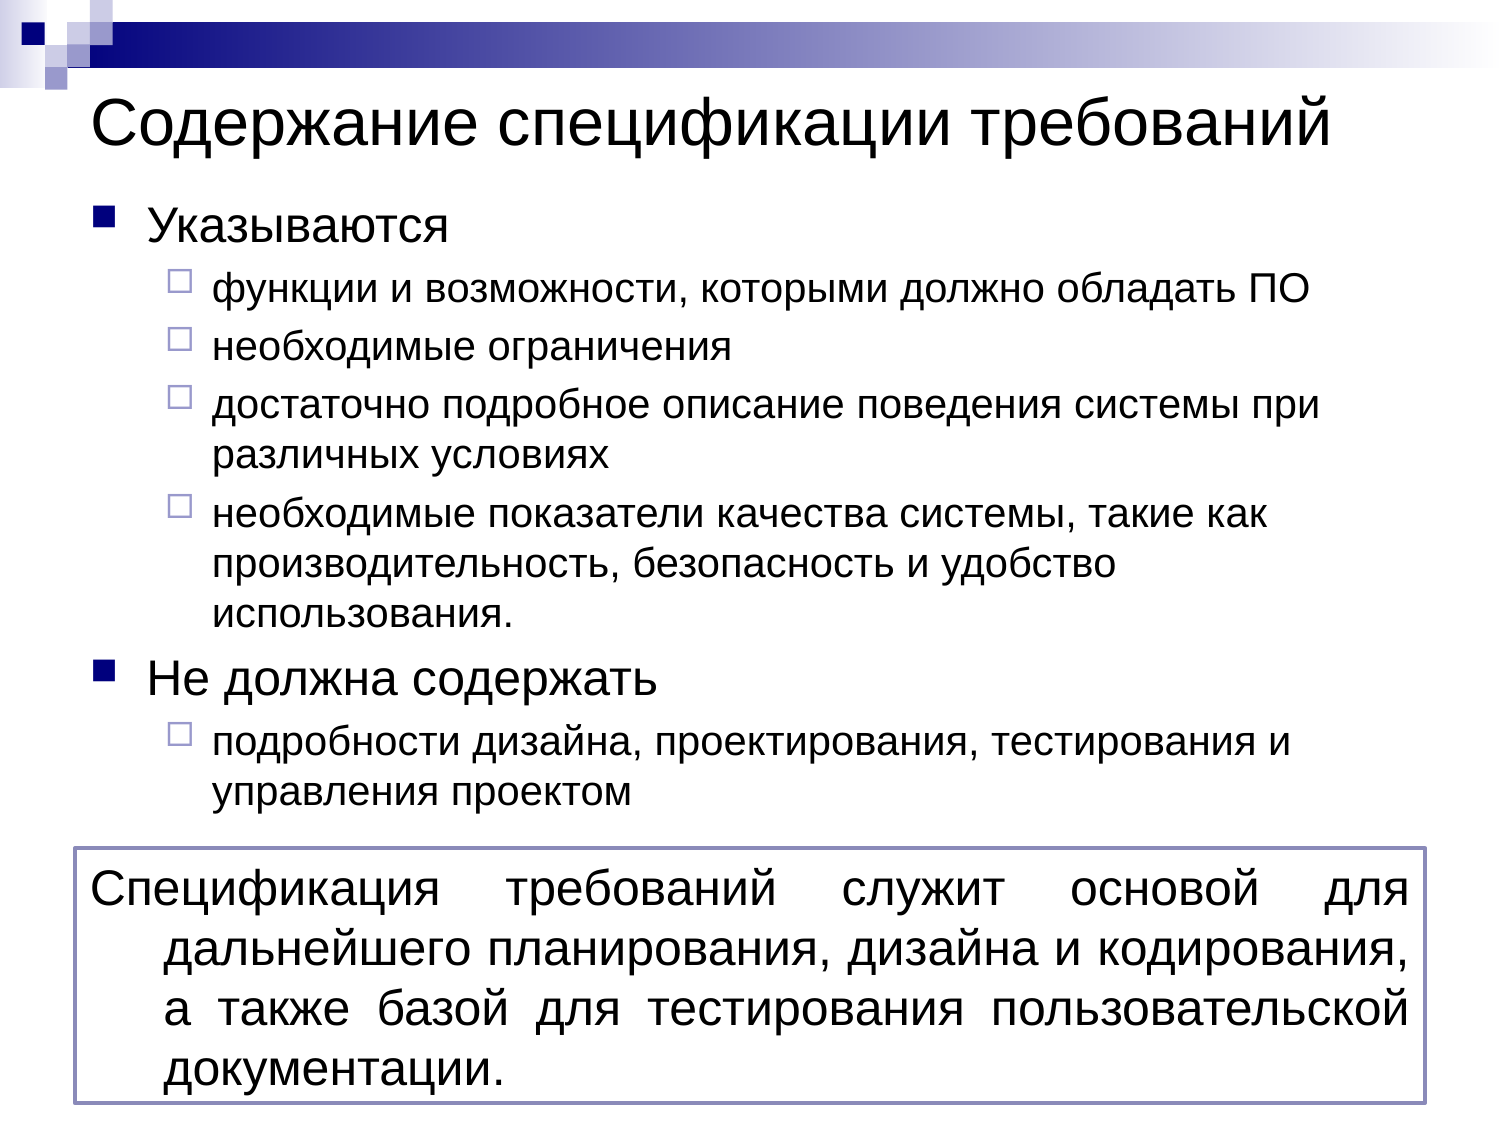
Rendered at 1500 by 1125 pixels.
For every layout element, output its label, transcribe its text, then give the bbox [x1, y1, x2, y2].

list Указываются функции и возможности, которыми должно обладать ПО необходимые ограничения достаточно подробное описание поведения системы при различных условиях необходимые показатели качества системы, такие как производительность, безопасность и удобство использования. Не должна содержать подробности дизайна, проектирования, тестирования и управления проектом [75, 184, 1425, 846]
text_box Спецификация требований служит основой для дальнейшего планирования, дизайна и кодирования, а также базой для тестирования пользовательской документации. [73, 846, 1427, 1105]
title Содержание спецификации требований [75, 75, 1425, 163]
